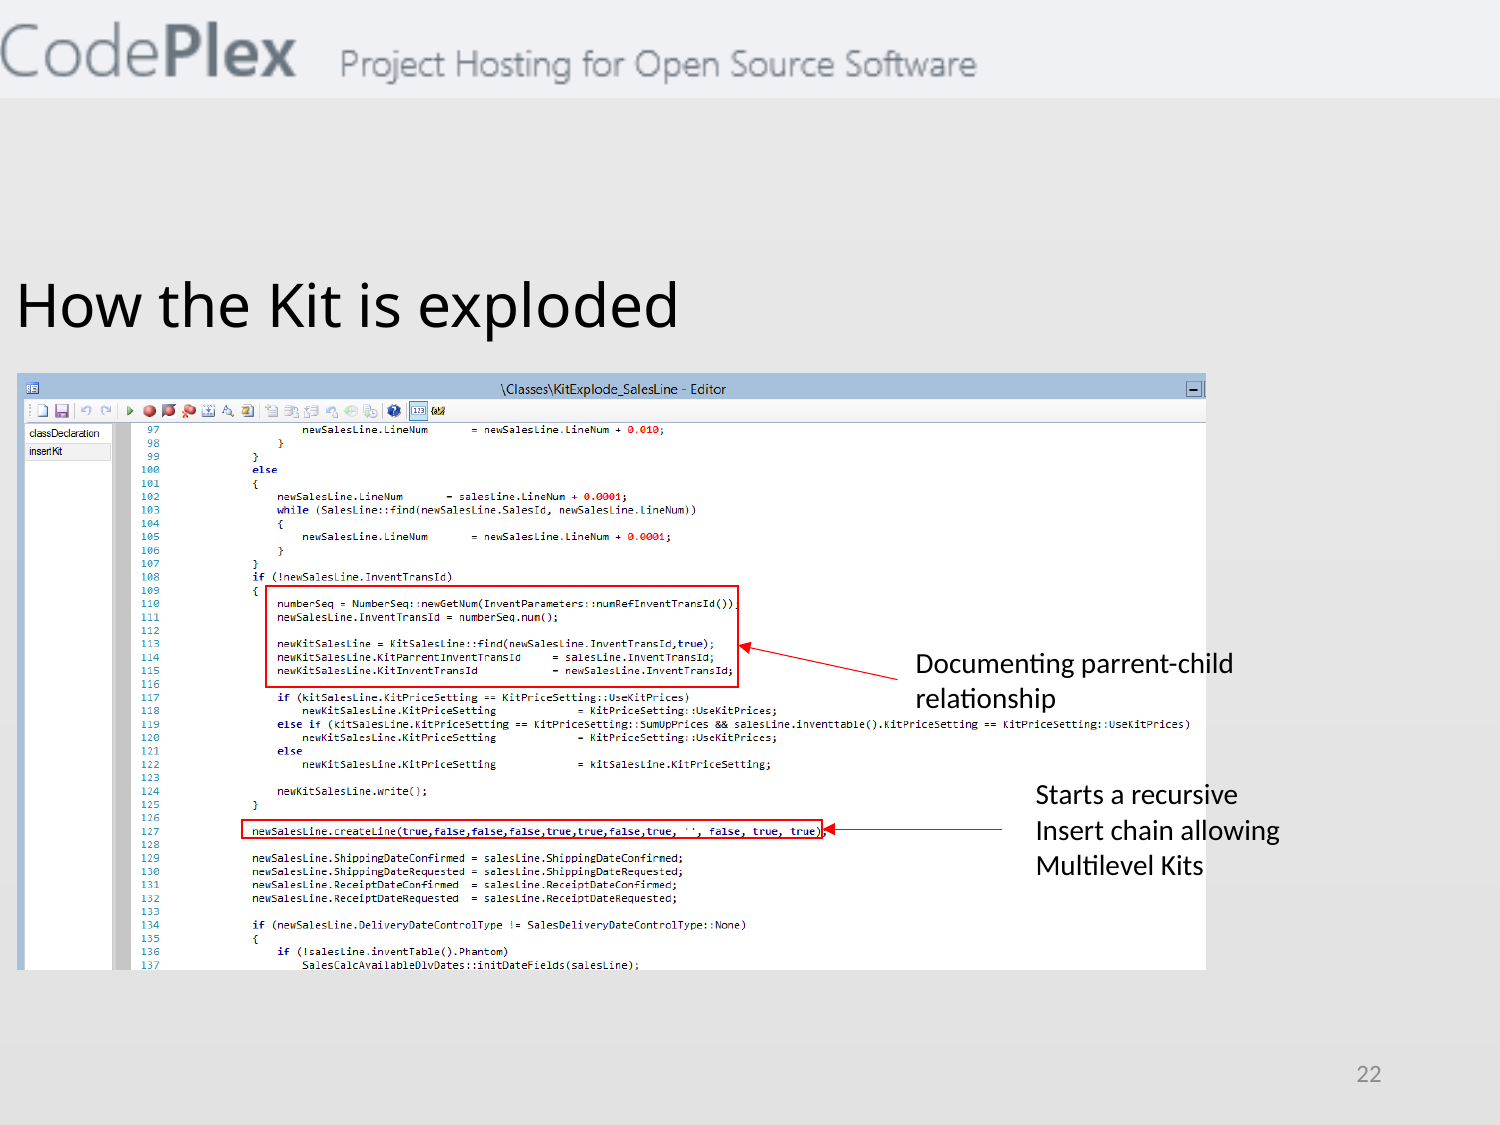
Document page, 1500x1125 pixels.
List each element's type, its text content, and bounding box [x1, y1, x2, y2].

picture [0, 0, 1500, 98]
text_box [738, 645, 898, 680]
text_box Documenting parrent-child relationship [1206, 636, 1250, 722]
slide_number 22 [1059, 1042, 1397, 1103]
text_box Starts a recursive Insert chain allowing Multilevel Kits [1206, 768, 1296, 889]
title How the Kit is exploded [0, 267, 1500, 349]
picture [17, 373, 1206, 971]
